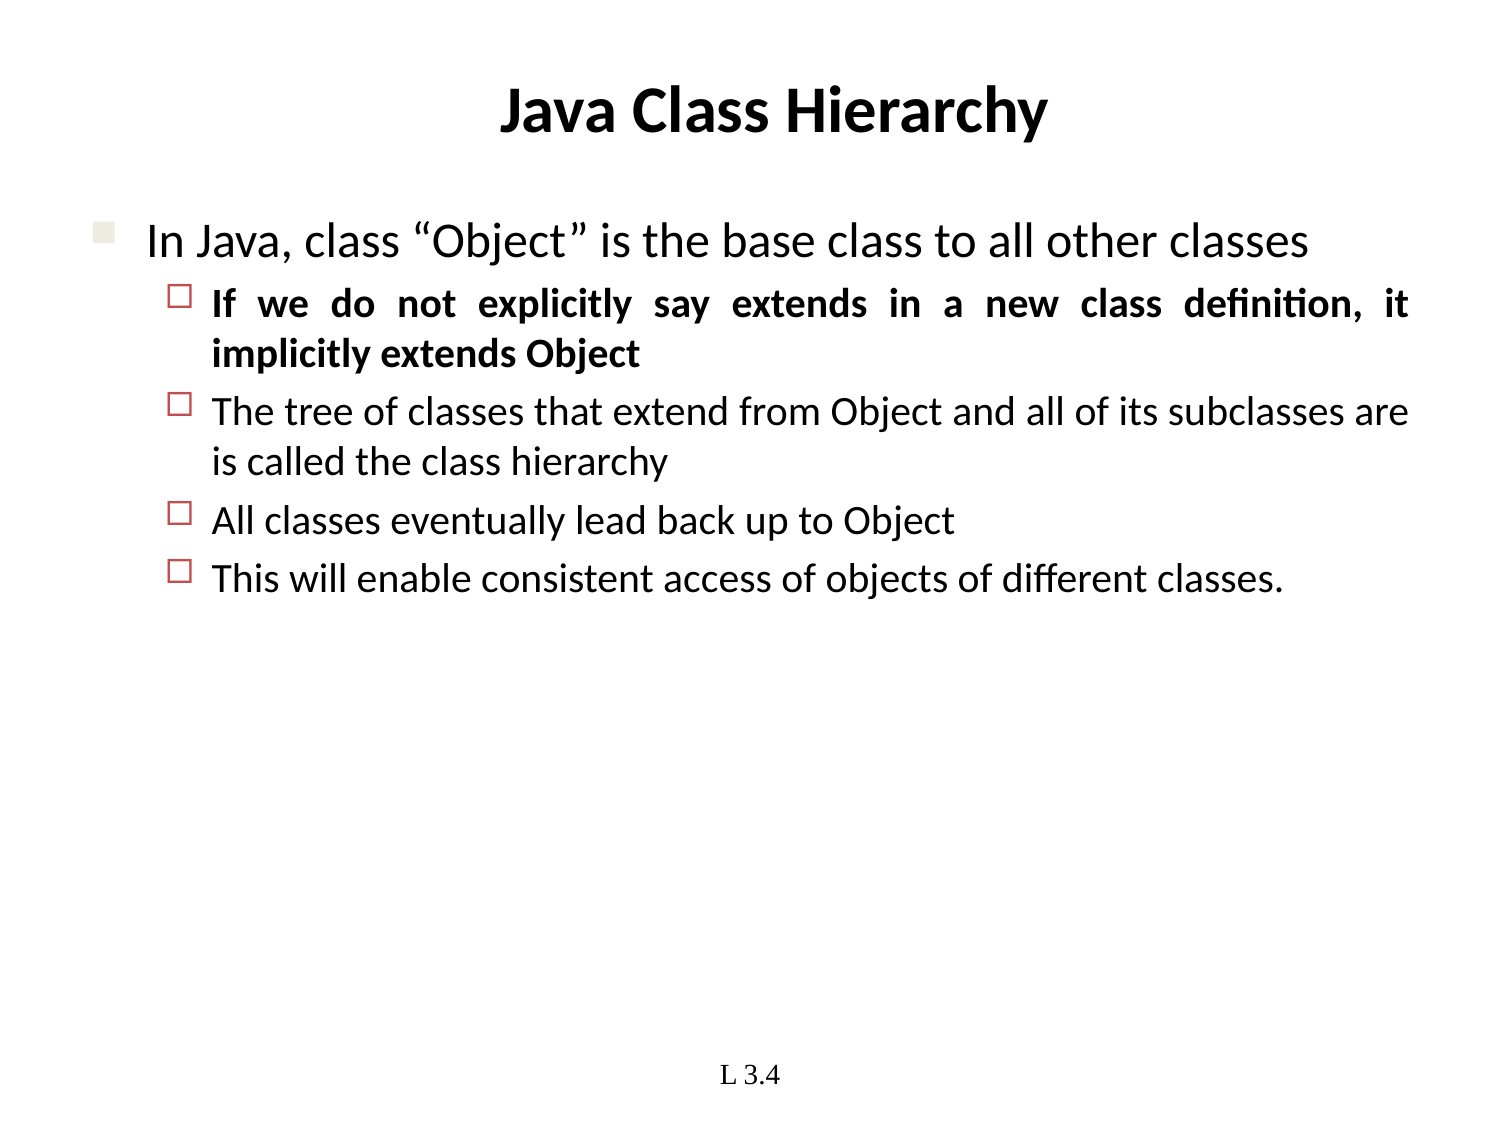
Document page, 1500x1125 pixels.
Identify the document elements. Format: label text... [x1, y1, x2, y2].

text_box In Java, class “Object” is the base class to all other classes If we do not explicitly say extends in a new class definition, it implicitly extends Object The tree of classes that extend from Object and all of its subclasses are is called the class hierarchy All classes eventually lead back up to Object This will enable consistent access of objects of different classes. [74, 200, 1425, 700]
title Java Class Hierarchy [99, 50, 1450, 163]
footer L 3.4 [512, 1042, 988, 1103]
